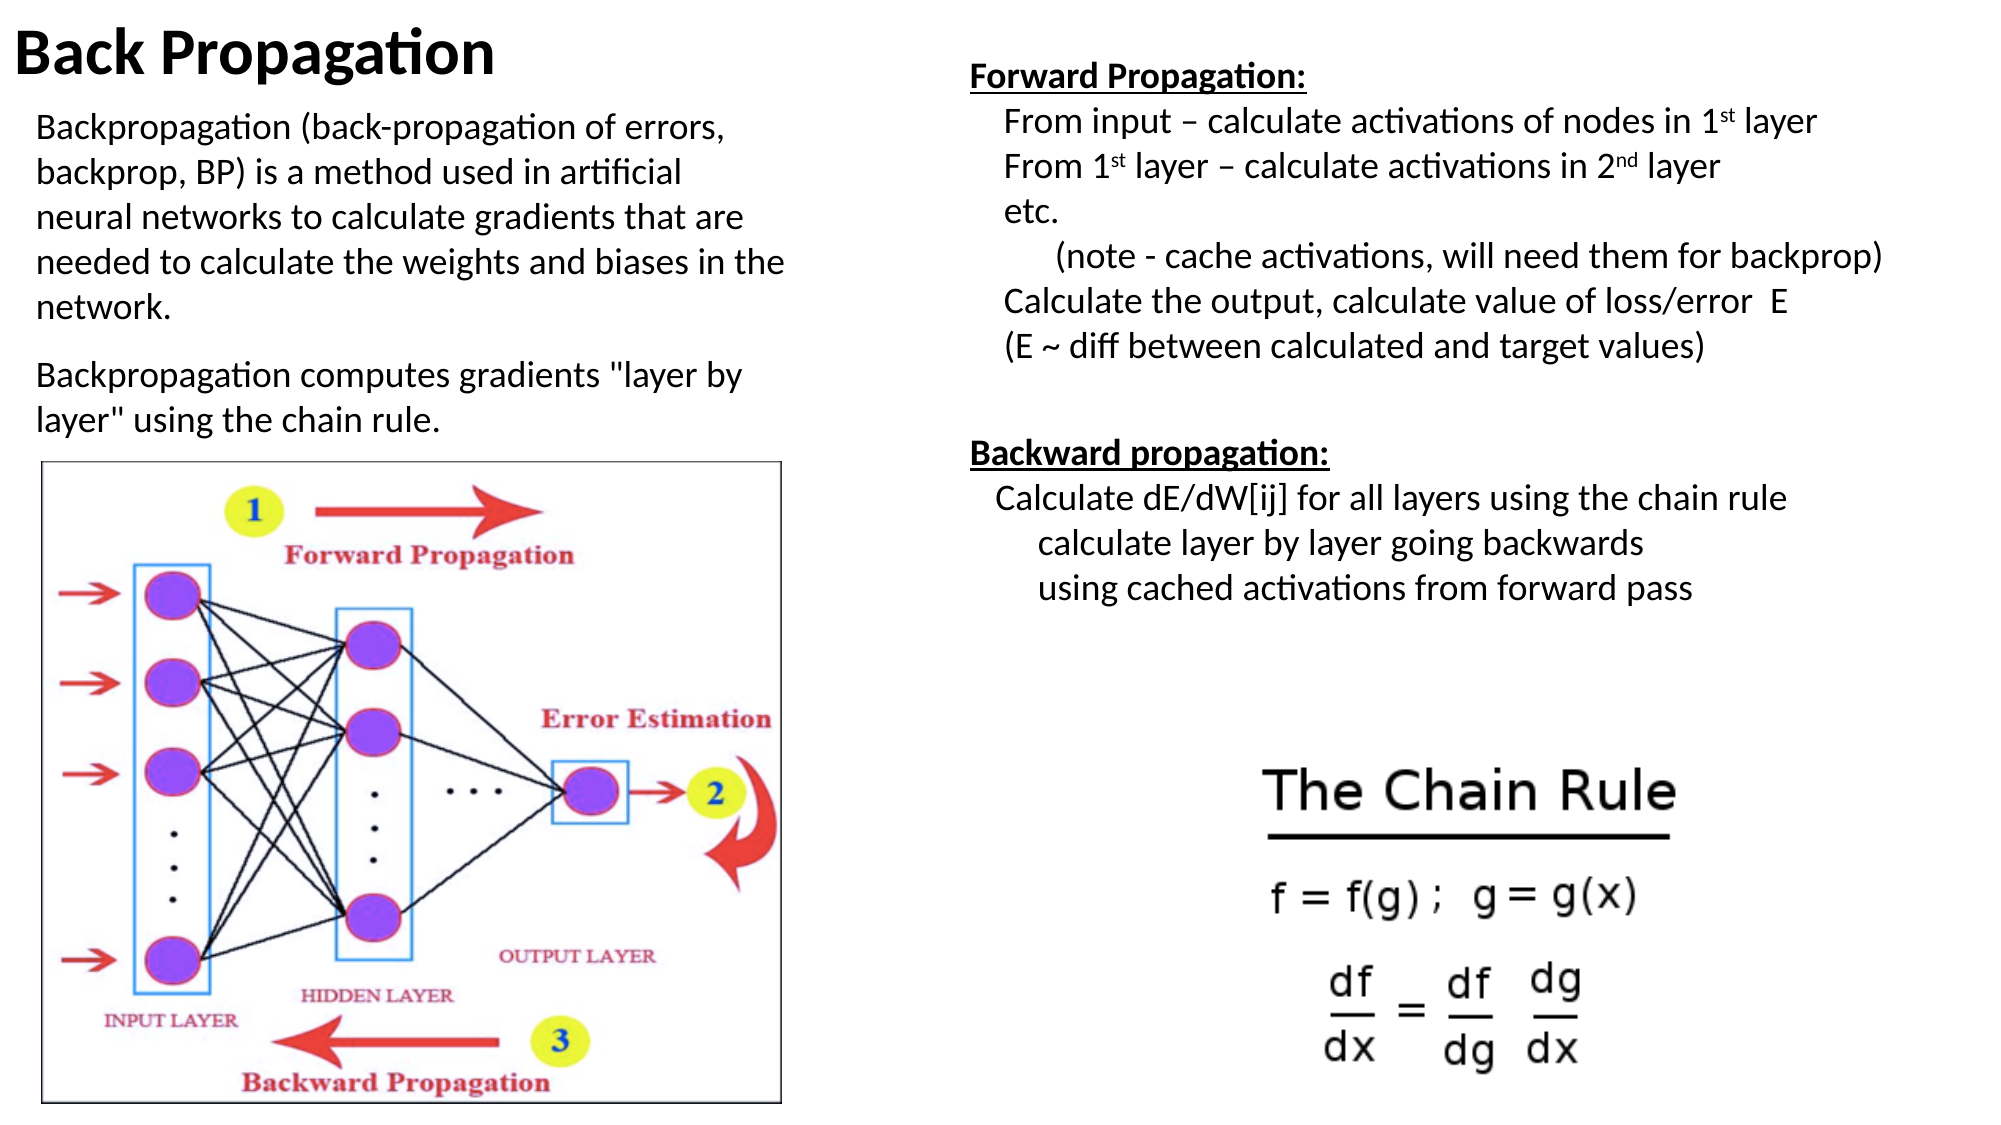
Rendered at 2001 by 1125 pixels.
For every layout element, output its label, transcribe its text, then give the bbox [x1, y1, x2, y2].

text_box Forward Propagation: From input – calculate activations of nodes in 1st layer From 1st layer – calculate activations in 2nd layer etc. (note - cache activations, will need them for backprop) Calculate the output, calculate value of loss/error E (E ~ diff between calculated and target values) [955, 44, 1959, 374]
text_box Back Propagation [0, 0, 545, 95]
picture [41, 461, 782, 1104]
text_box Backward propagation: Calculate dE/dW[ij] for all layers using the chain rule calculate layer by layer going backwards using cached activations from forward pass [955, 420, 1959, 616]
text_box Backpropagation (back-propagation of errors, backprop, BP) is a method used in artificial neural networks to calculate gradients that are needed to calculate the weights and biases in the network. Backpropagation computes gradients "layer by layer" using the chain rule. [21, 94, 802, 448]
picture [1224, 731, 1744, 1104]
